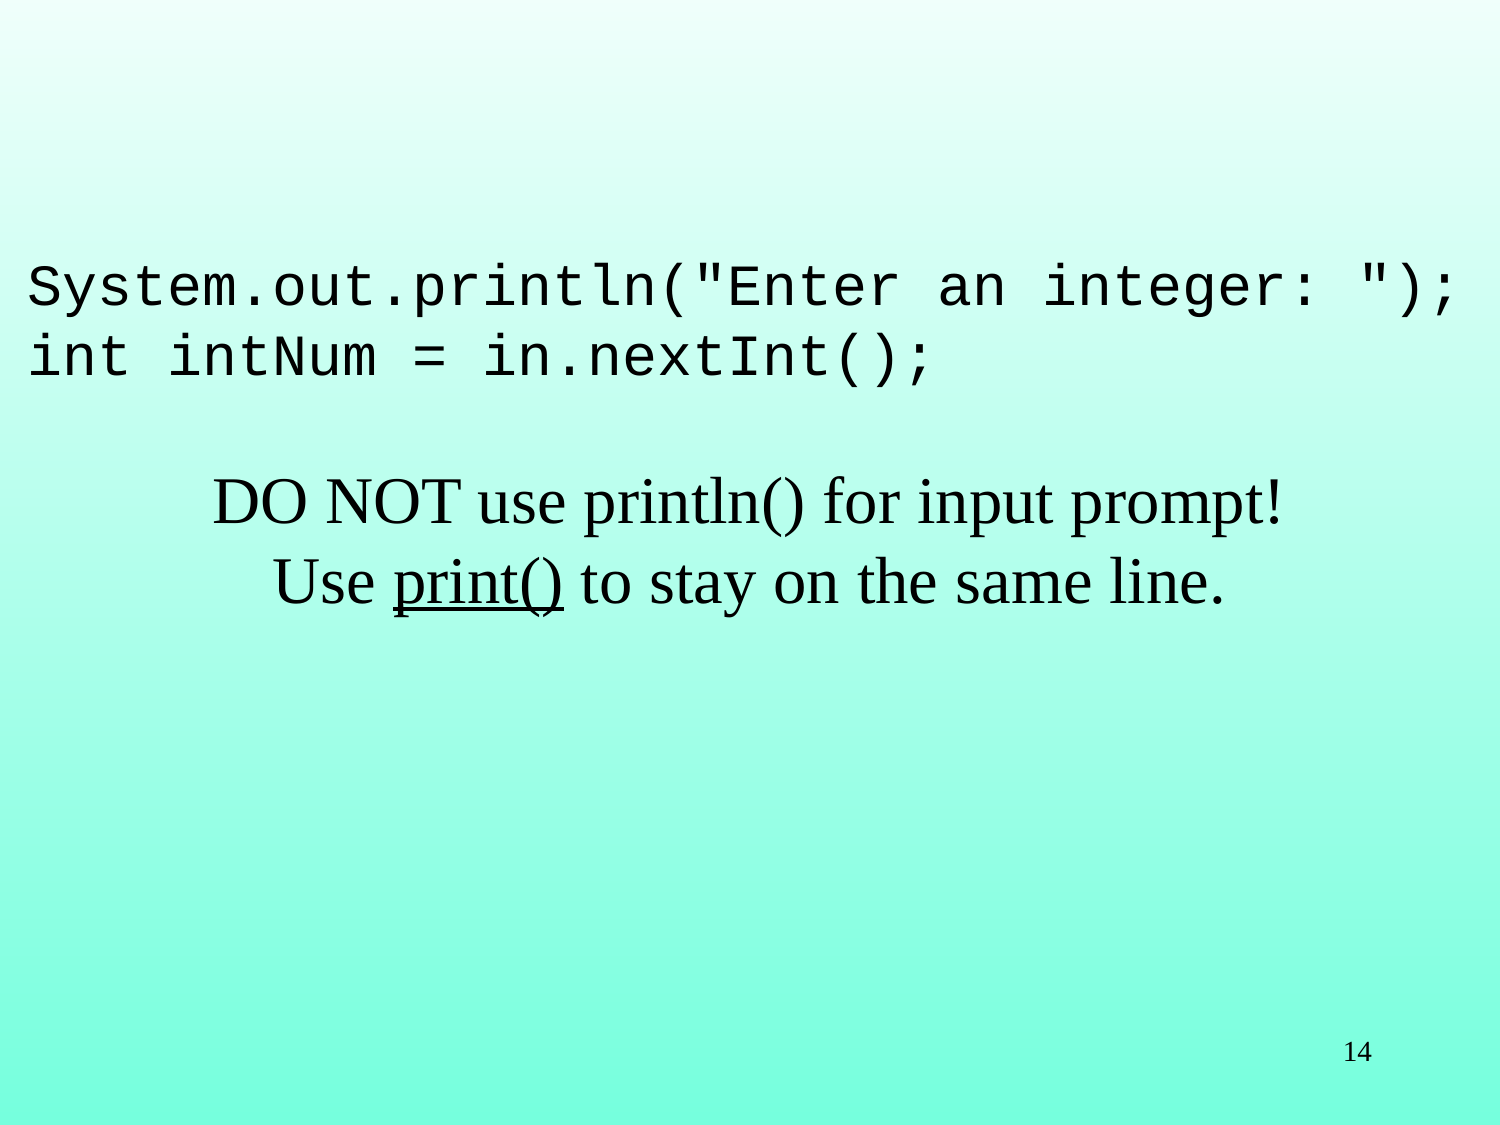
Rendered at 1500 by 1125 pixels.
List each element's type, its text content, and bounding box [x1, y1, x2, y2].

list System.out.println("Enter an integer: "); int intNum = in.nextInt(); DO NOT use println() for input prompt! Use print() to stay on the same line. [12, 105, 1488, 759]
slide_number 14 [1074, 1024, 1388, 1101]
